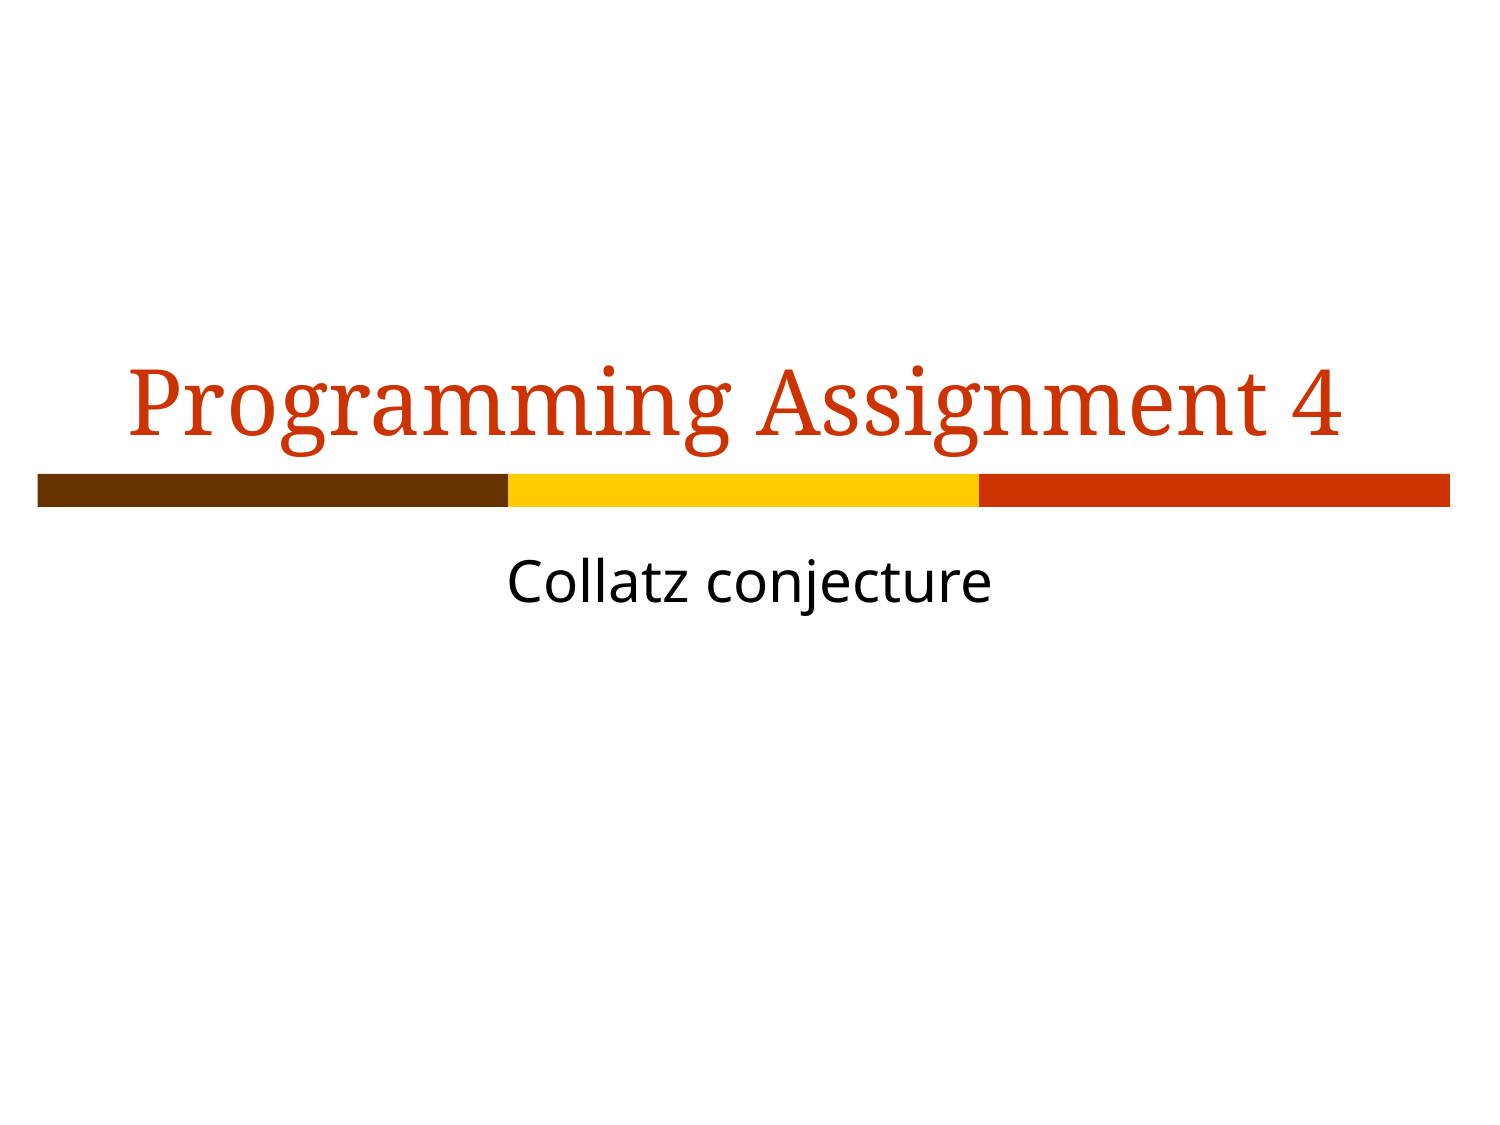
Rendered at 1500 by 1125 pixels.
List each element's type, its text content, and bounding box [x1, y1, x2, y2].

subtitle Collatz conjecture [224, 536, 1276, 900]
title Programming Assignment 4 [112, 112, 1388, 462]
